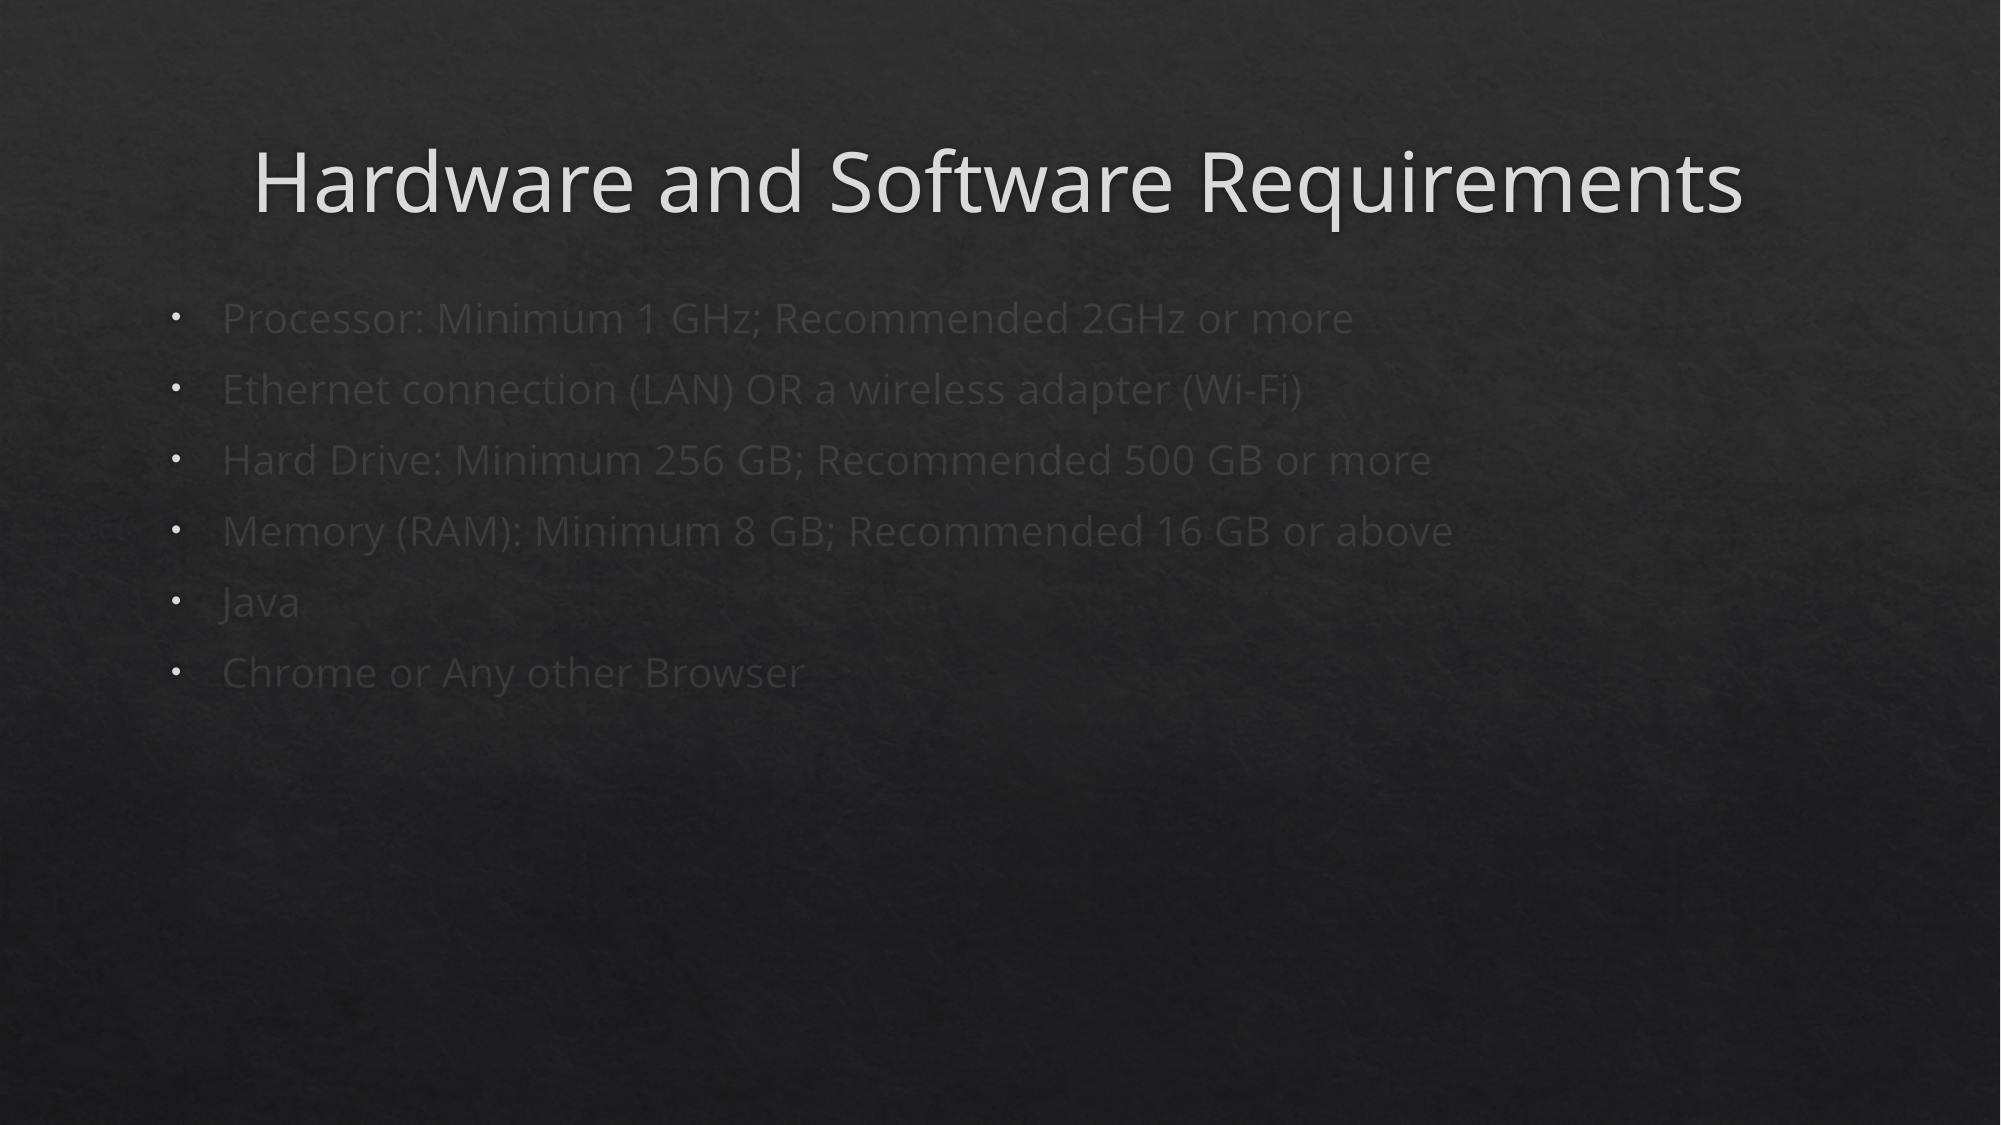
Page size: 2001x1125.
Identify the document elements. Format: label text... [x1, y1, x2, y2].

list Processor: Minimum 1 GHz; Recommended 2GHz or more Ethernet connection (LAN) OR a wireless adapter (Wi-Fi) Hard Drive: Minimum 256 GB; Recommended 500 GB or more Memory (RAM): Minimum 8 GB; Recommended 16 GB or above Java Chrome or Any other Browser [149, 284, 1849, 950]
title Hardware and Software Requirements [149, 99, 1849, 260]
